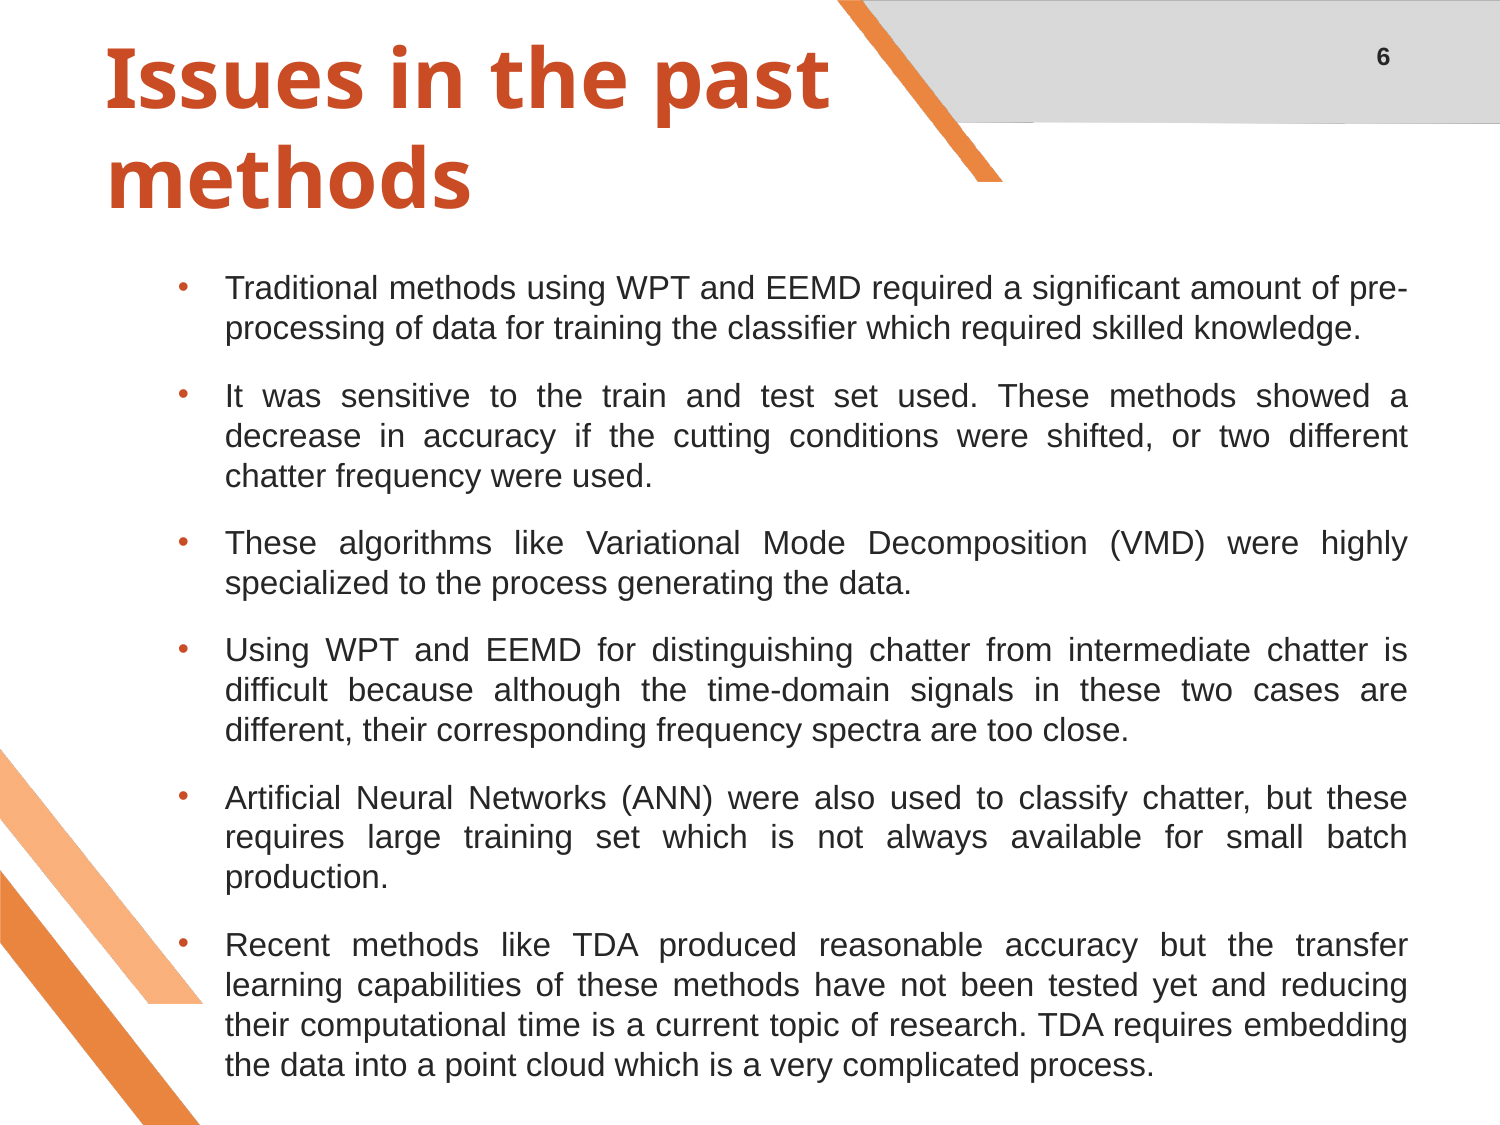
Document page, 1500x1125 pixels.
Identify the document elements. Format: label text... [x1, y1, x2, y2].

title Issues in the past methods [75, 59, 938, 191]
picture [0, 745, 203, 1125]
picture [837, 0, 1500, 182]
list Traditional methods using WPT and EEMD required a significant amount of pre-processing of data for training the classifier which required skilled knowledge. It was sensitive to the train and test set used. These methods showed a decrease in accuracy if the cutting conditions were shifted, or two different chatter frequency were used. These algorithms like Variational Mode Decomposition (VMD) were highly specialized to the process generating the data. Using WPT and EEMD for distinguishing chatter from intermediate chatter is difficult because although the time-domain signals in these two cases are different, their corresponding frequency spectra are too close. Artificial Neural Networks (ANN) were also used to classify chatter, but these requires large training set which is not always available for small batch production. Recent methods like TDA produced reasonable accuracy but the transfer learning capabilities of these methods have not been tested yet and reducing their computational time is a current topic of research. TDA requires embedding the data into a point cloud which is a very complicated process. [75, 191, 1425, 995]
slide_number 6 [1342, 28, 1425, 78]
